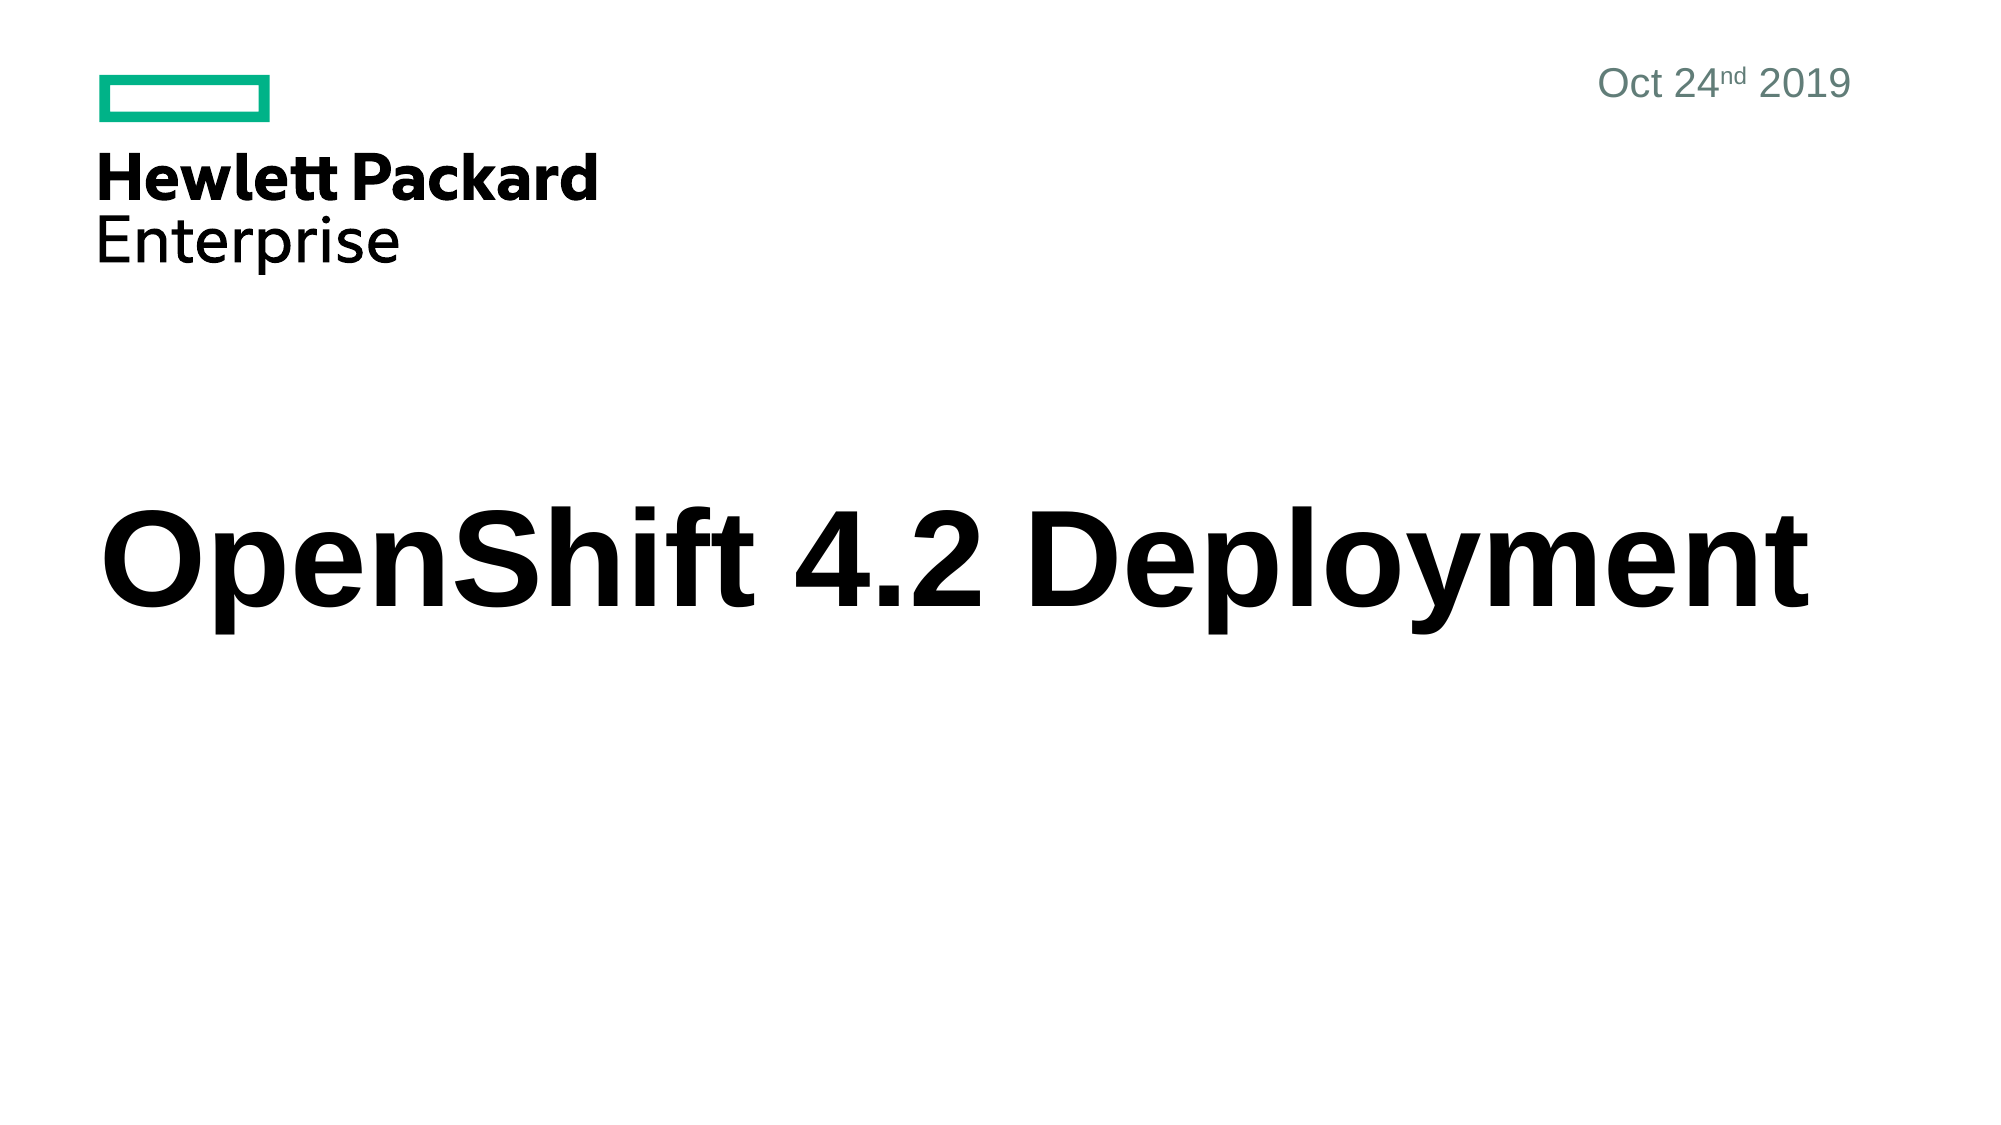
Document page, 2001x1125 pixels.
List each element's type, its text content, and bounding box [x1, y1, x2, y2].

list Oct 24nd 2019 [1544, 61, 1852, 120]
title OpenShift 4.2 Deployment [99, 363, 1909, 634]
